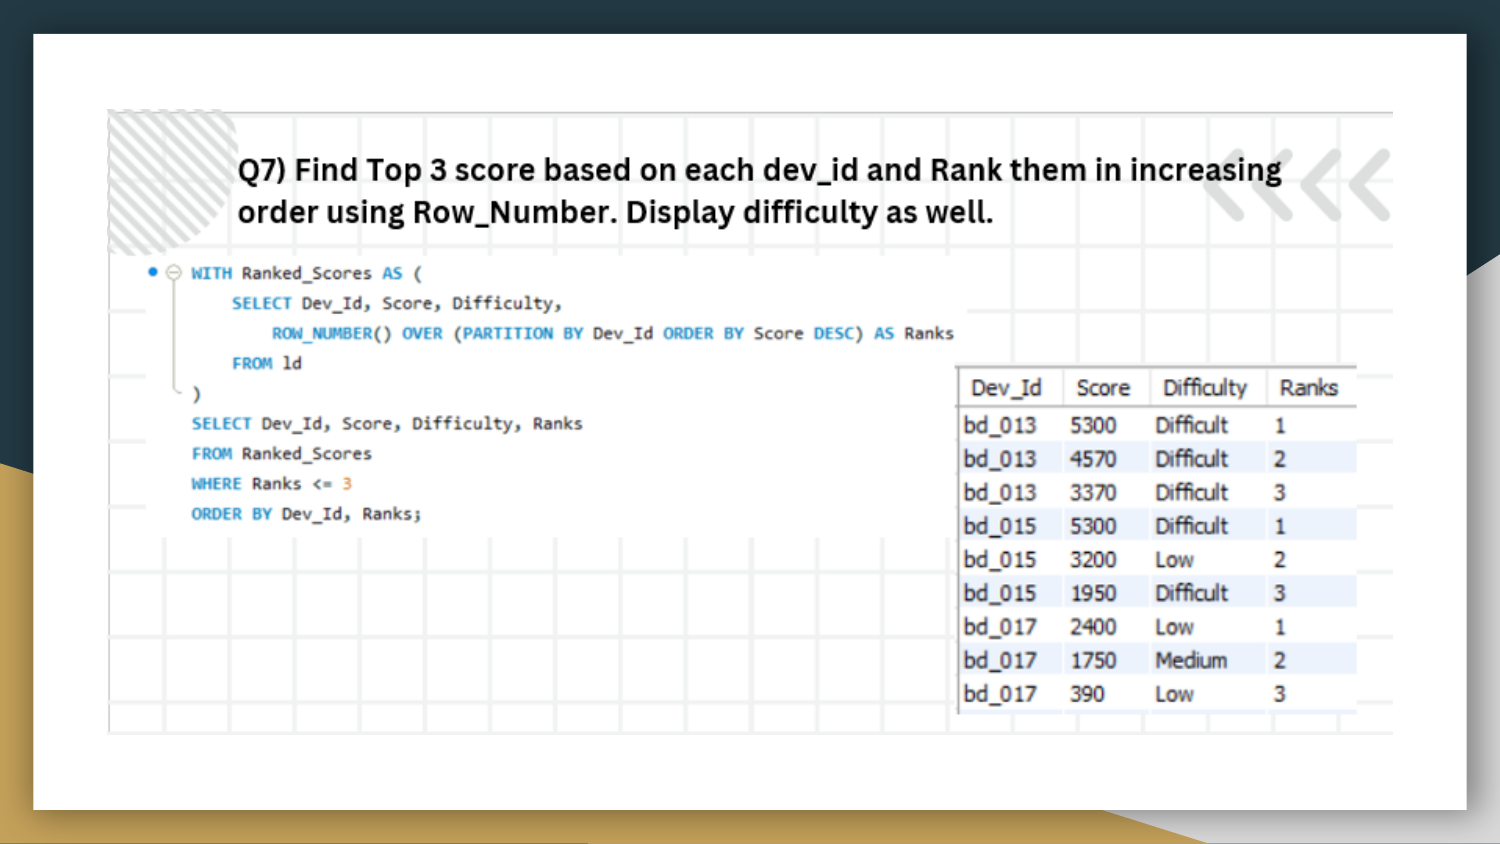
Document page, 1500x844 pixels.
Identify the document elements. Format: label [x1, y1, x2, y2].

picture [107, 109, 1393, 735]
